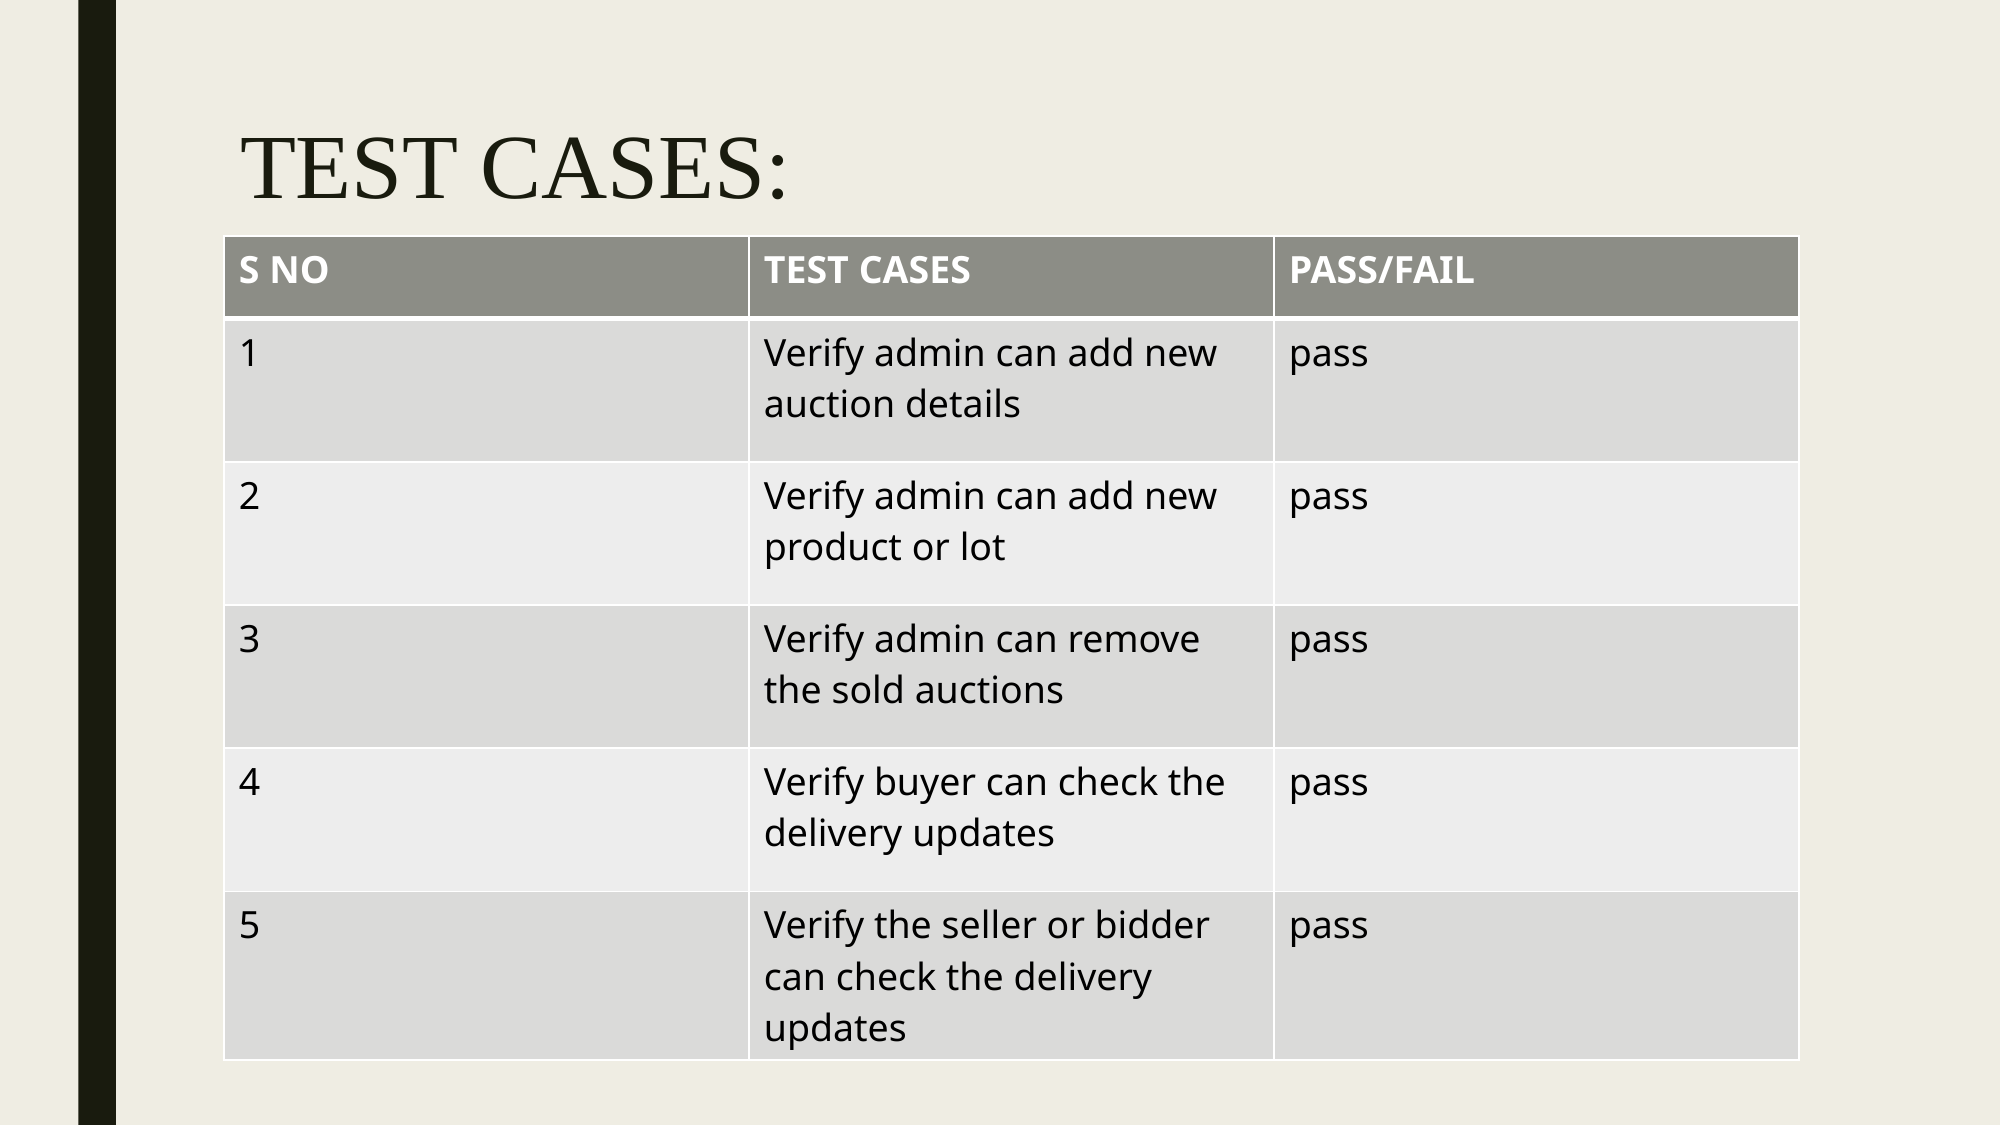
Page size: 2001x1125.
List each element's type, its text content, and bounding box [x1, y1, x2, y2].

title TEST CASES: [225, 112, 1800, 235]
table_cell pass [1275, 321, 1798, 461]
table_cell Verify buyer can check the delivery updates [750, 749, 1273, 891]
table_cell 1 [225, 321, 748, 461]
table_cell pass [1275, 463, 1798, 604]
table_cell pass [1275, 749, 1798, 891]
table_cell pass [1275, 892, 1798, 1059]
table_cell 3 [225, 606, 748, 747]
table_cell pass [1275, 606, 1798, 747]
table_cell 4 [225, 749, 748, 891]
table_cell 2 [225, 463, 748, 604]
table_header PASS/FAIL [1275, 237, 1798, 316]
table_cell Verify admin can add new product or lot [750, 463, 1273, 604]
table_cell 5 [225, 892, 748, 1059]
table_cell Verify admin can remove the sold auctions [750, 606, 1273, 747]
table_header TEST CASES [750, 237, 1273, 316]
table_cell Verify admin can add new auction details [750, 321, 1273, 461]
table_cell Verify the seller or bidder can check the delivery updates [750, 892, 1273, 1059]
table_header S NO [225, 237, 748, 316]
